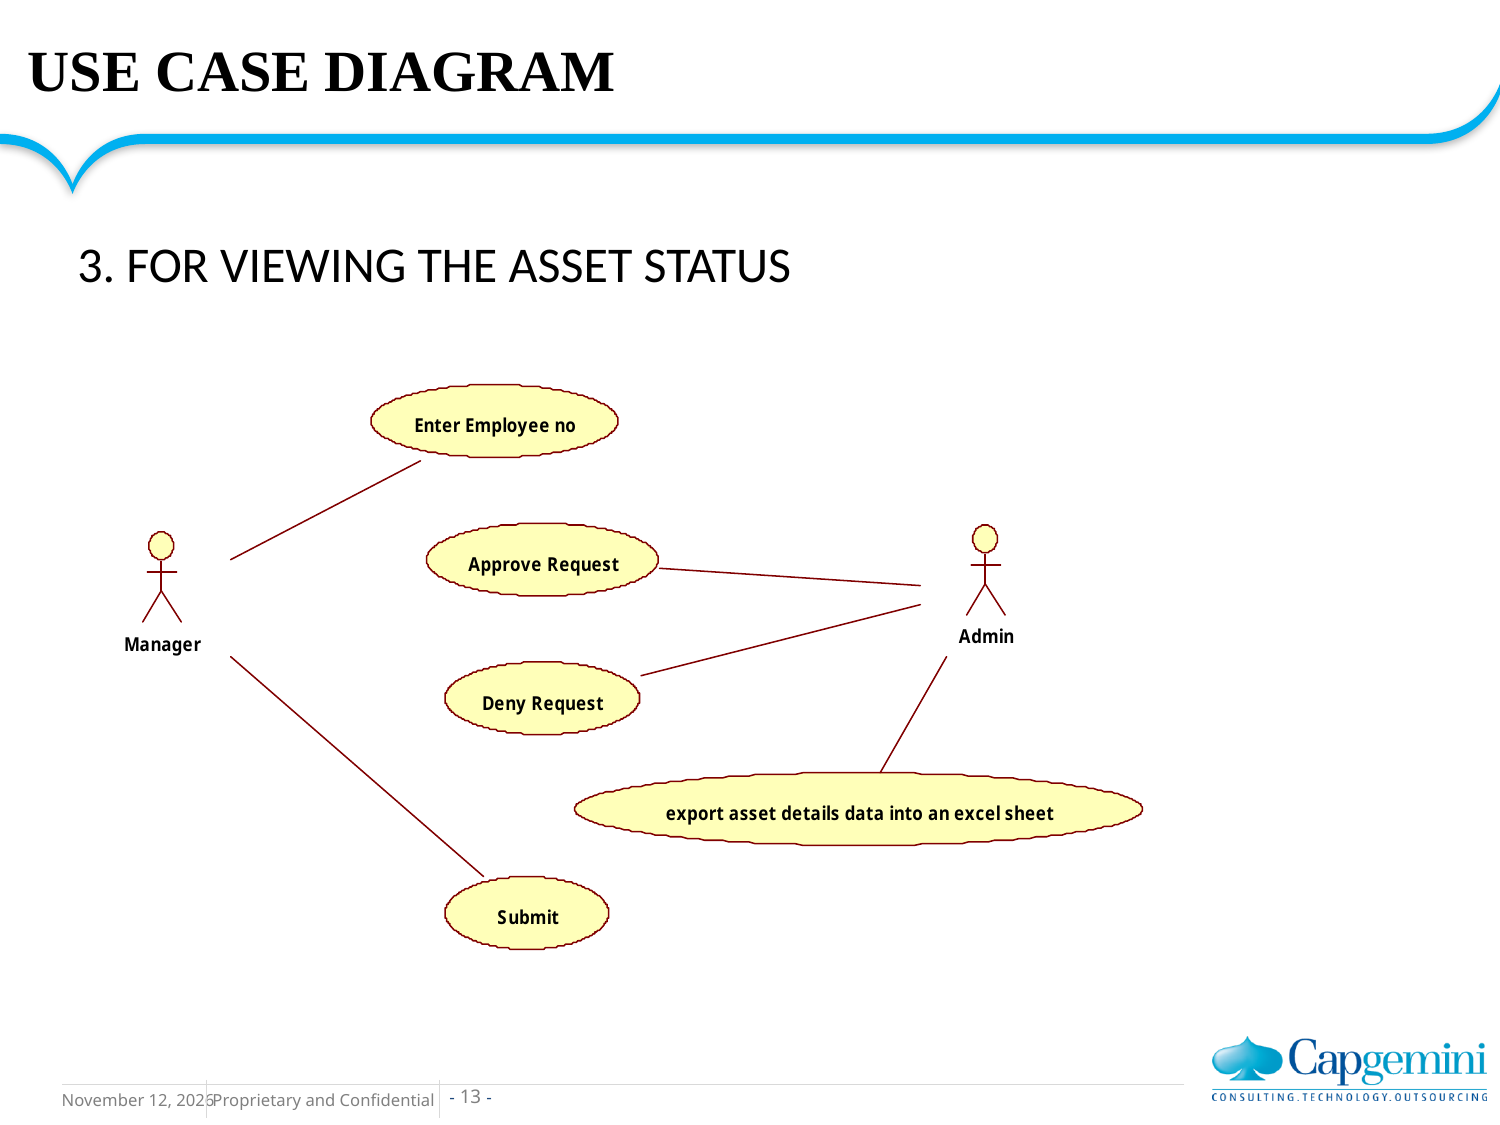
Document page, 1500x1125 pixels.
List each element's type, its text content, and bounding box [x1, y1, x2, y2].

text_box 3. For Viewing The Asset Status [62, 224, 850, 300]
title USE CASE DIAGRAM [12, 3, 1363, 134]
picture [1212, 1036, 1487, 1101]
picture [62, 349, 1176, 988]
